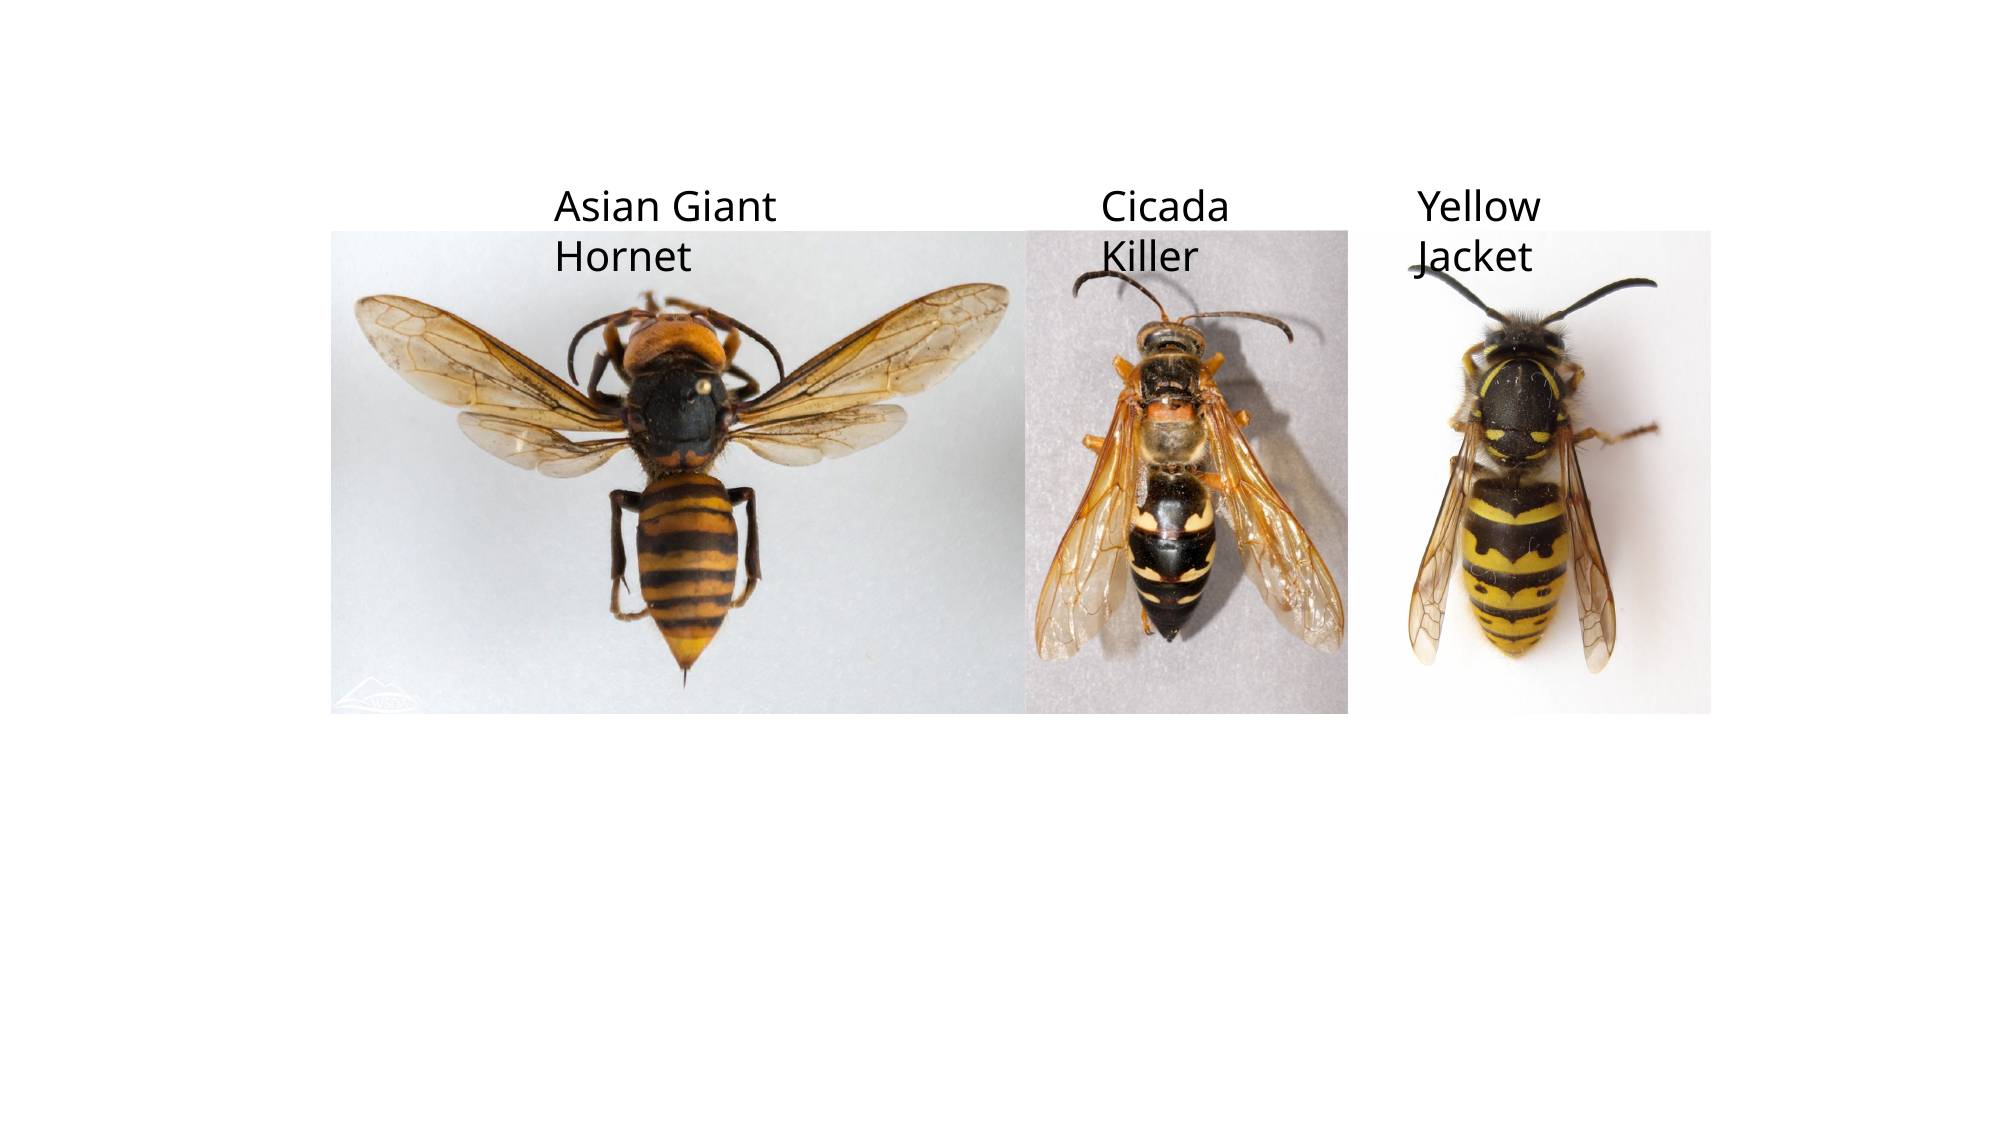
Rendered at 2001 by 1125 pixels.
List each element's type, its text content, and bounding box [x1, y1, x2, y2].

text_box Yellow Jacket [1402, 172, 1659, 288]
text_box Cicada Killer [1085, 172, 1343, 288]
text_box Asian Giant Hornet [539, 172, 866, 230]
picture [330, 230, 1771, 714]
